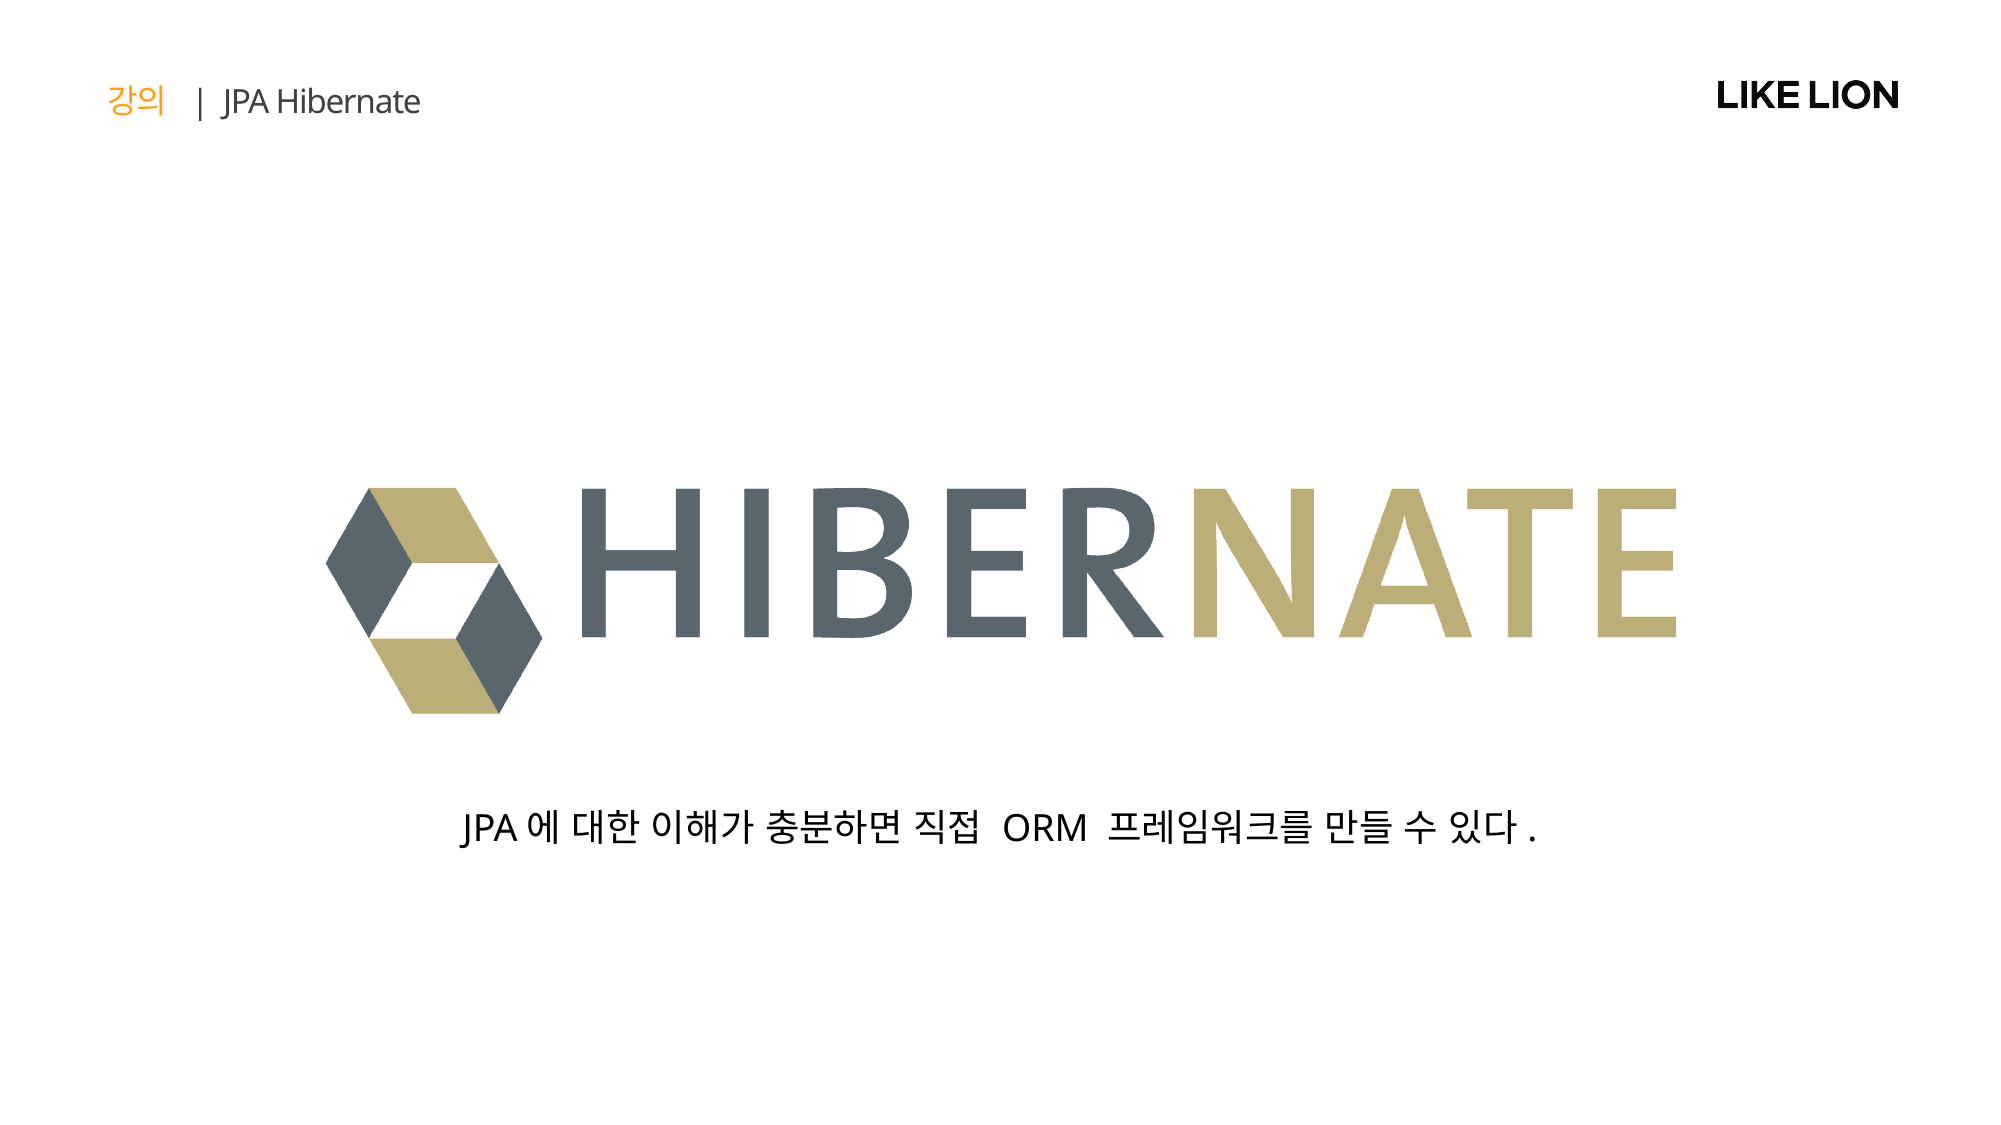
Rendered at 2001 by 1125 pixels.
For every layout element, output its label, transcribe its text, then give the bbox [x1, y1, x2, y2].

picture [257, 356, 1743, 769]
picture [1718, 80, 1898, 109]
text_box 강의 | JPA Hibernate [92, 72, 866, 128]
text_box JPA에 대한 이해가 충분하면 직접 ORM 프레임워크를 만들 수 있다. [447, 797, 1553, 857]
